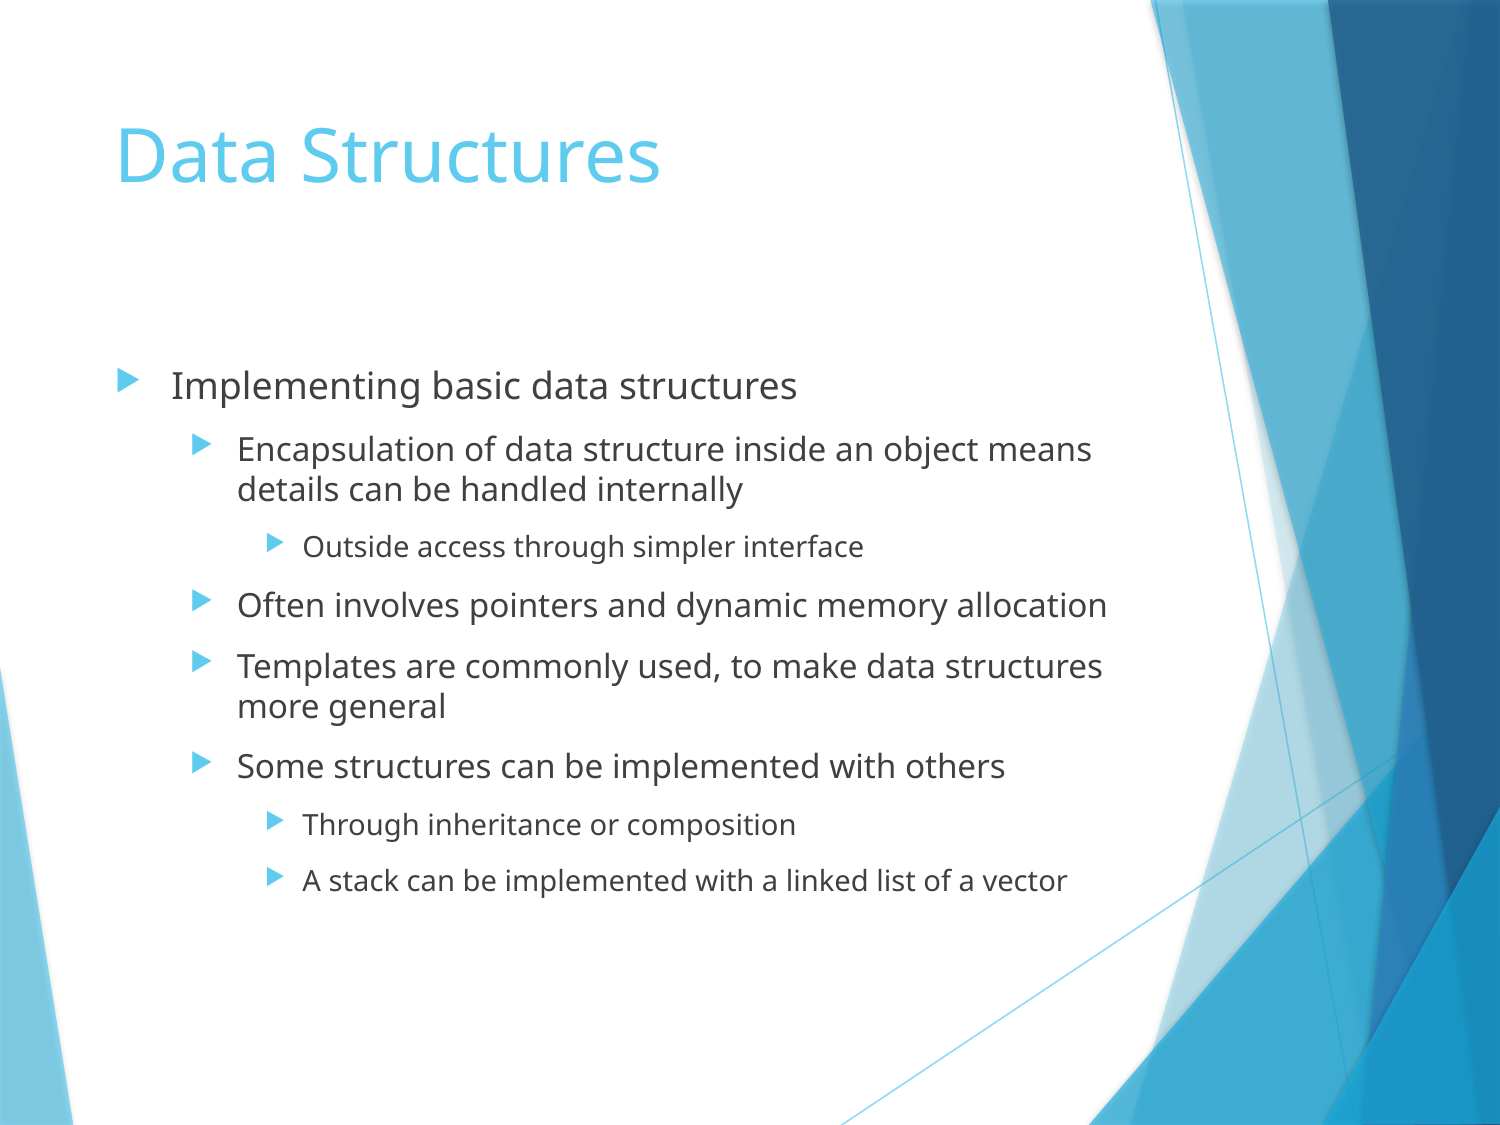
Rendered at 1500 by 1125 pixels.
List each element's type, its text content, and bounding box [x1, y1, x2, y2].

title Data Structures [99, 99, 1142, 317]
list Implementing basic data structures Encapsulation of data structure inside an object means details can be handled internally Outside access through simpler interface Often involves pointers and dynamic memory allocation Templates are commonly used, to make data structures more general Some structures can be implemented with others Through inheritance or composition A stack can be implemented with a linked list of a vector [99, 354, 1142, 992]
